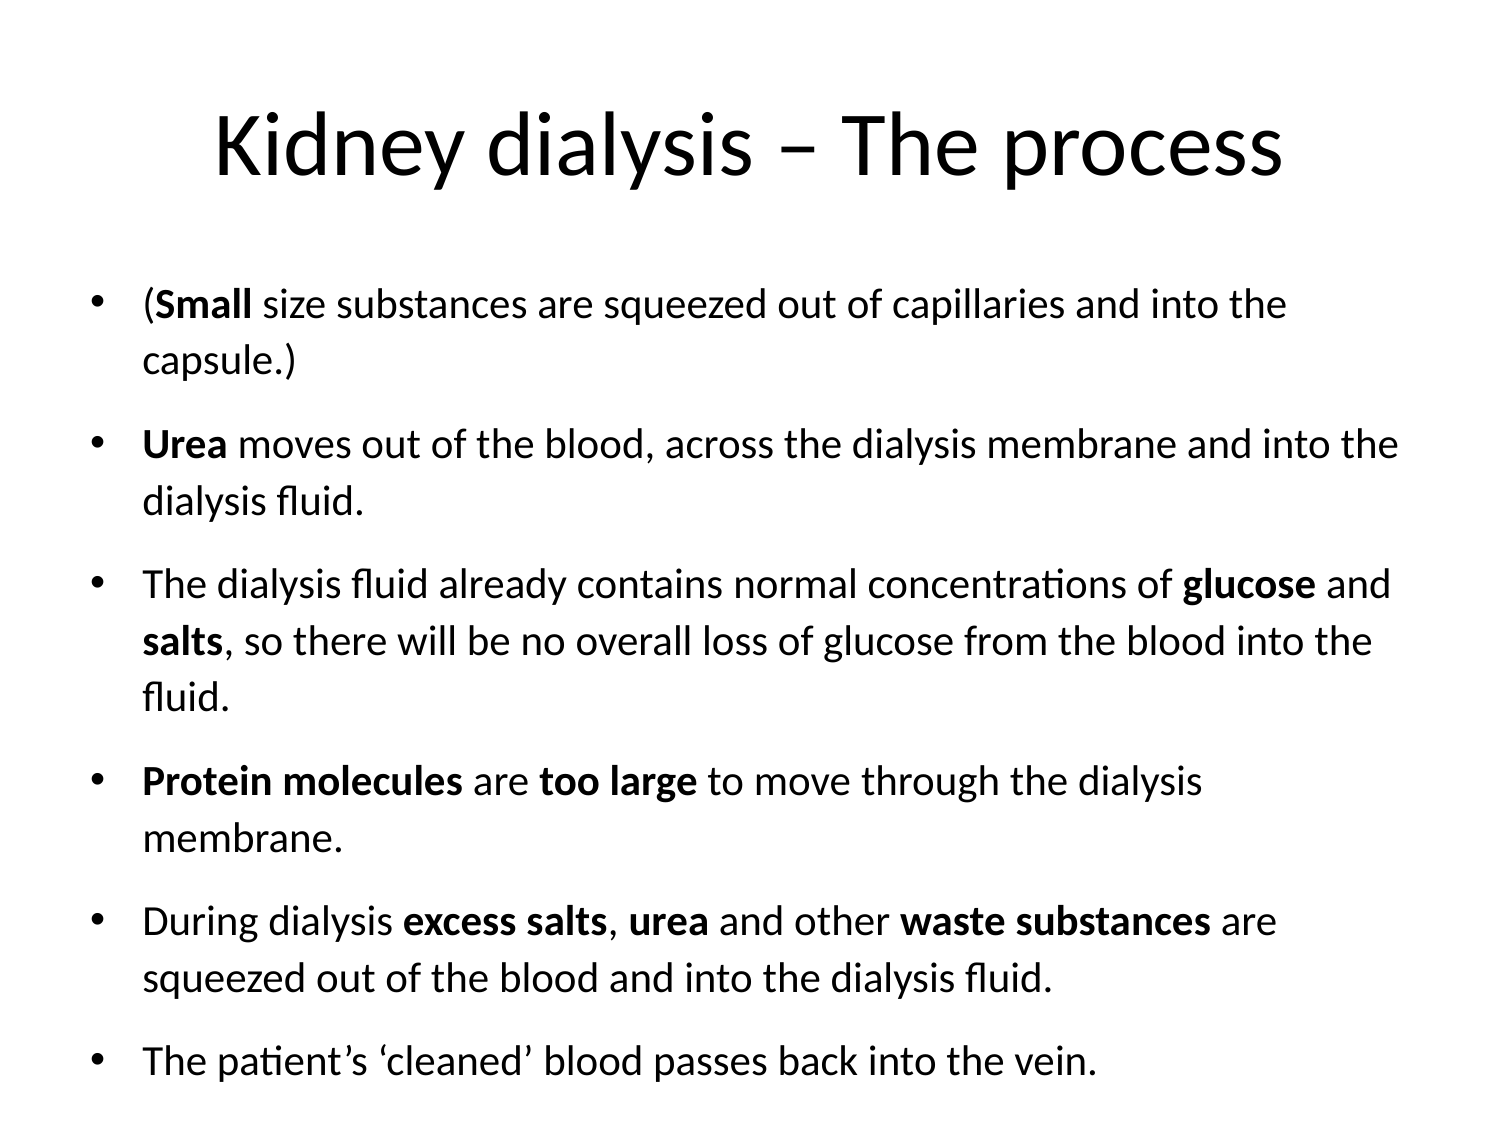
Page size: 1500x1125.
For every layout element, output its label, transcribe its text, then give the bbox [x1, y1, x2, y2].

list (Small size substances are squeezed out of capillaries and into the capsule.) Urea moves out of the blood, across the dialysis membrane and into the dialysis fluid. The dialysis fluid already contains normal concentrations of glucose and salts, so there will be no overall loss of glucose from the blood into the fluid. Protein molecules are too large to move through the dialysis membrane. During dialysis excess salts, urea and other waste substances are squeezed out of the blood and into the dialysis fluid. The patient’s ‘cleaned’ blood passes back into the vein. [75, 262, 1425, 1100]
title Kidney dialysis – The process [75, 45, 1425, 233]
